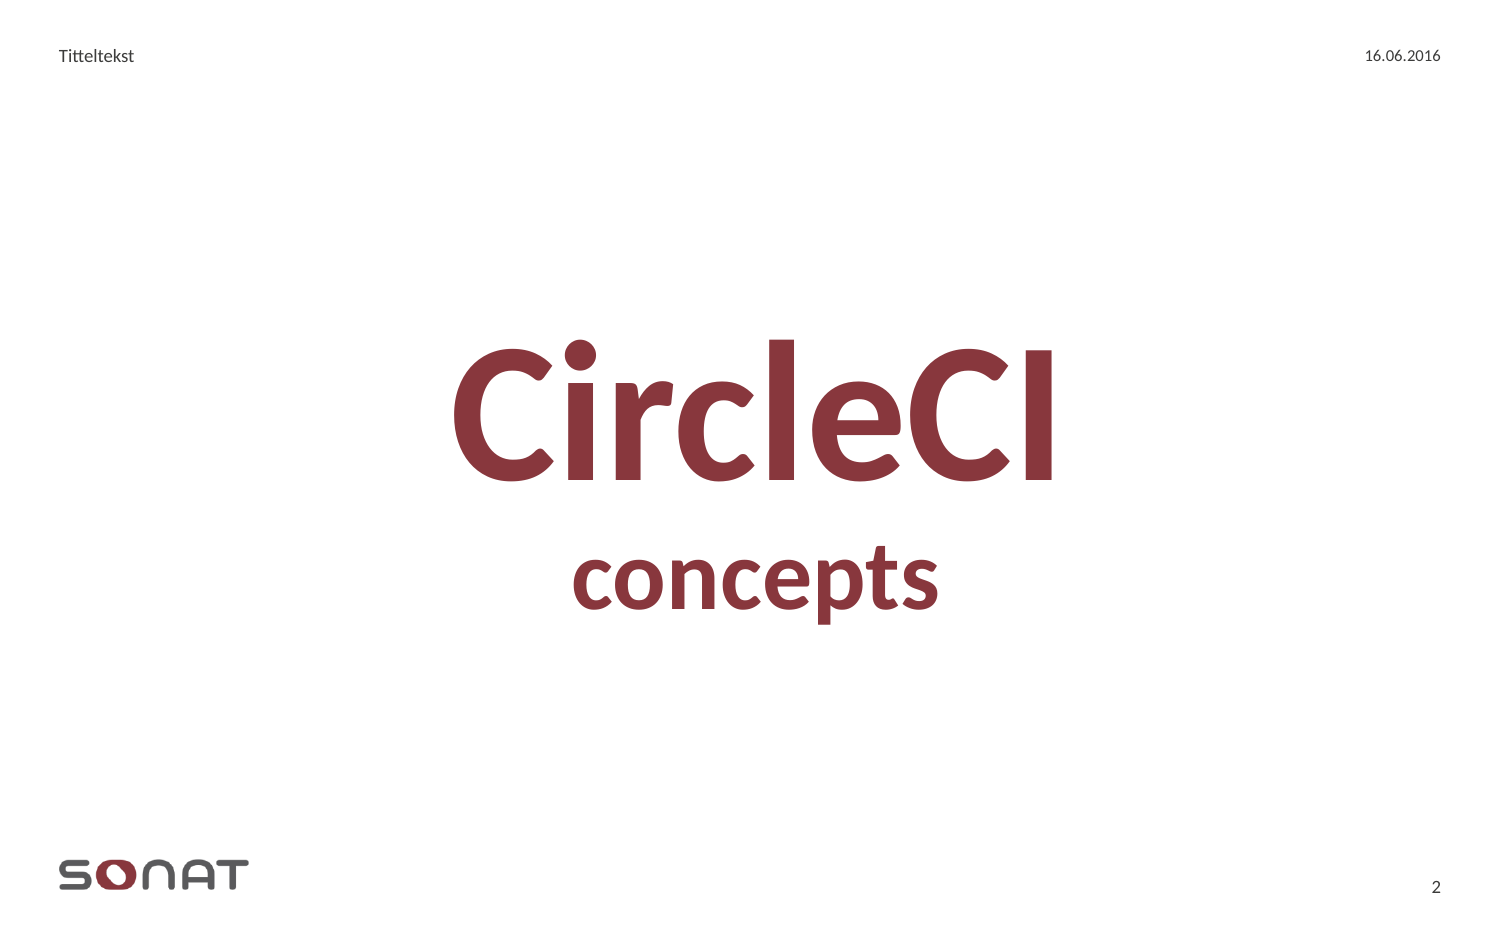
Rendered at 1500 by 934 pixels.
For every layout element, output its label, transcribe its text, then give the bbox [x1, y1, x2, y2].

list CircleCI concepts [121, 67, 1380, 795]
picture [59, 859, 249, 890]
slide_number 2 [1403, 873, 1442, 899]
footer Titteltekst [59, 42, 751, 68]
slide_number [1337, 42, 1442, 68]
